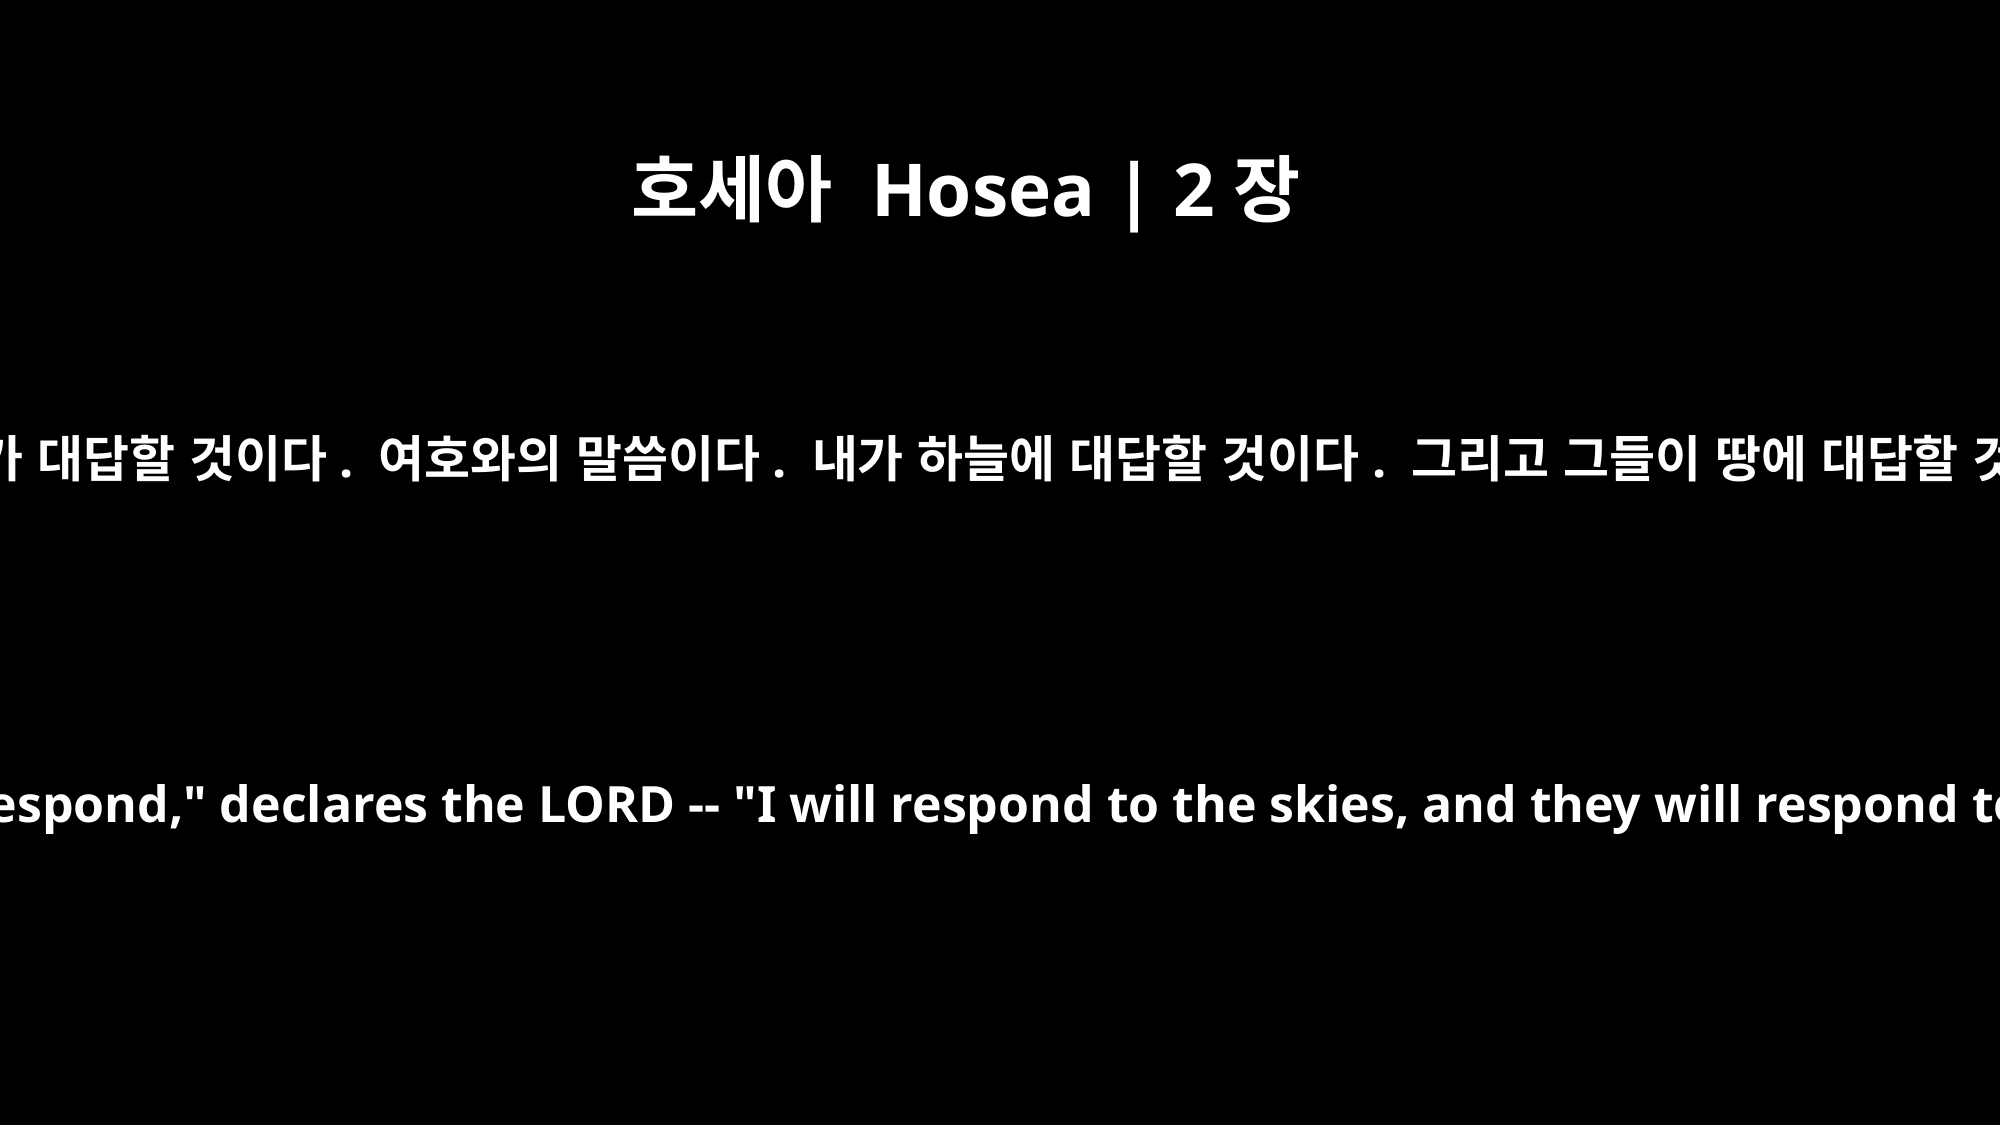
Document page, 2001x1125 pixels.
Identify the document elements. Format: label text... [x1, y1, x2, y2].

text_box 호세아 Hosea | 2장 [616, 136, 1316, 239]
text_box 21 그날에 내가 대답할 것이다. 여호와의 말씀이다. 내가 하늘에 대답할 것이다. 그리고 그들이 땅에 대답할 것이다. [0, 359, 2000, 495]
text_box "In that day I will respond," declares the LORD -- "I will respond to the skies, and they will respond to the earth; [0, 764, 2000, 840]
